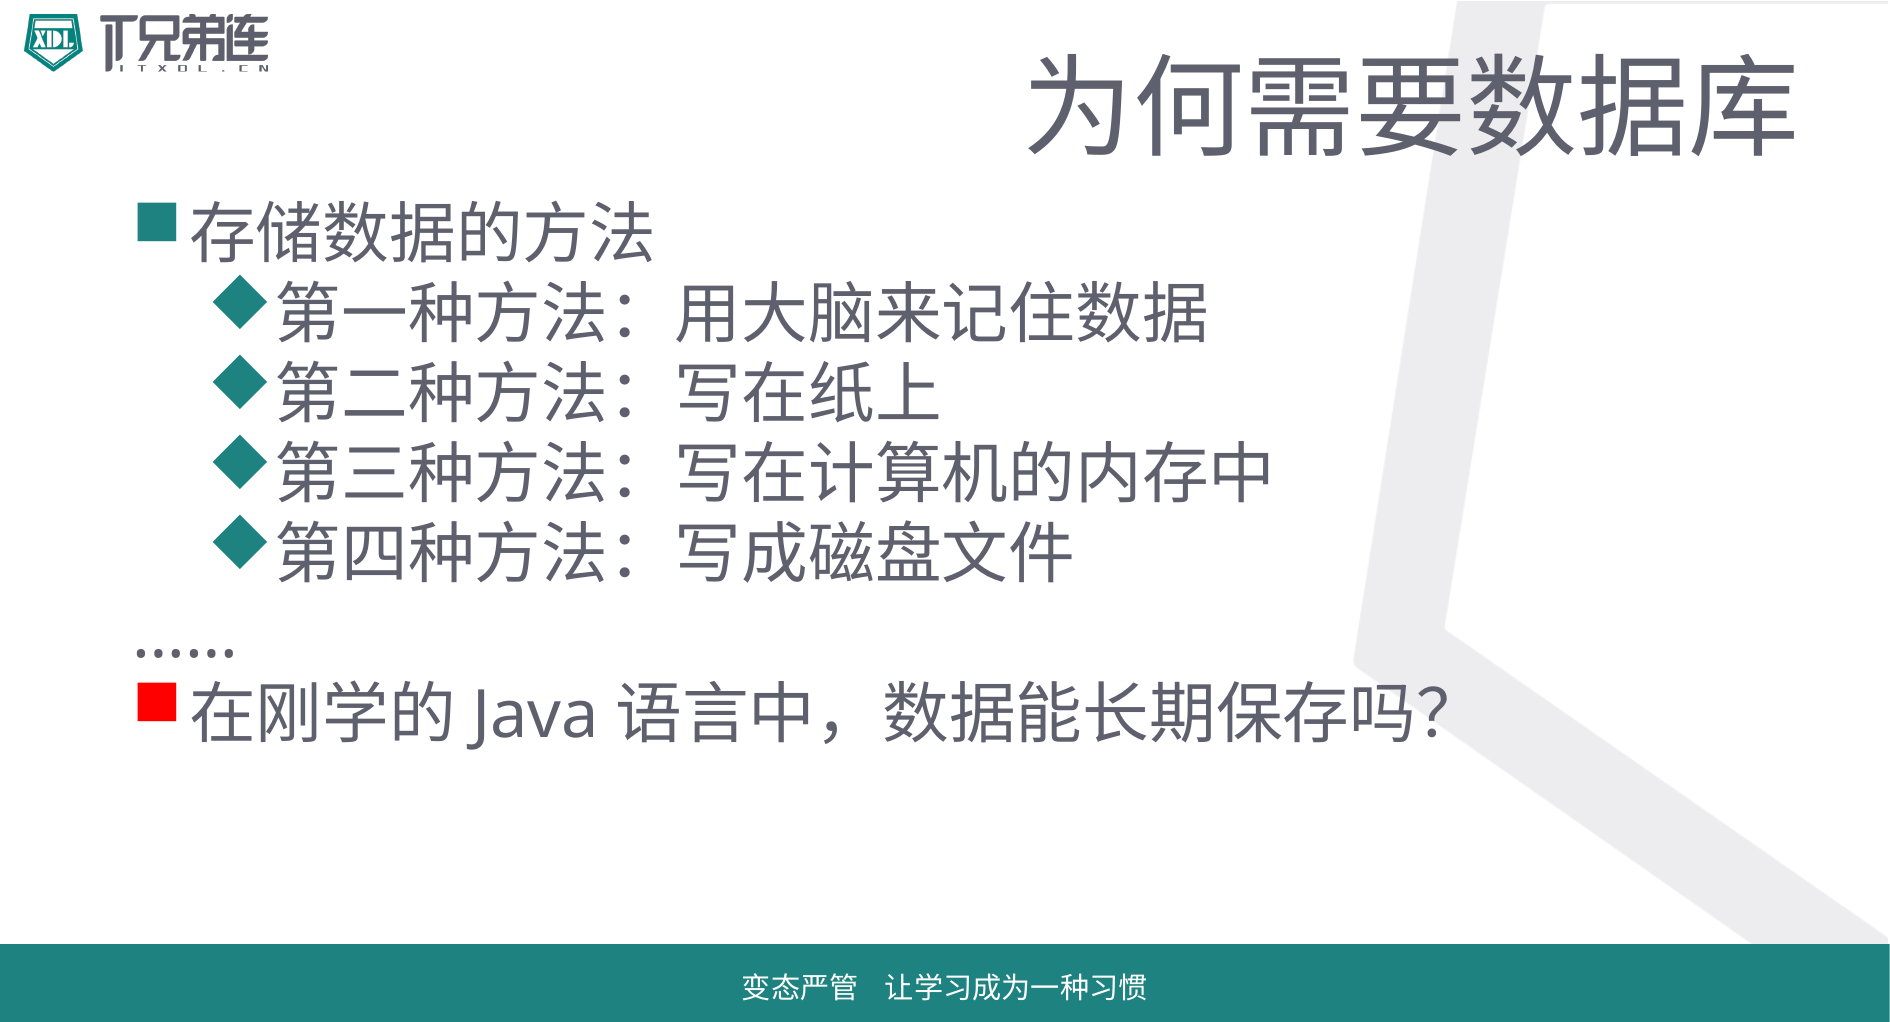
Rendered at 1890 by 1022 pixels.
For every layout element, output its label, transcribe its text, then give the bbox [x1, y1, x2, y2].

picture [24, 14, 268, 72]
title 为何需要数据库 [338, 4, 1808, 203]
text_box 存储数据的方法 第一种方法：用大脑来记住数据 第二种方法：写在纸上 第三种方法：写在计算机的内存中 第四种方法：写成磁盘文件 …… 在刚学的Java语言中，数据能长期保存吗？ [125, 183, 1765, 838]
